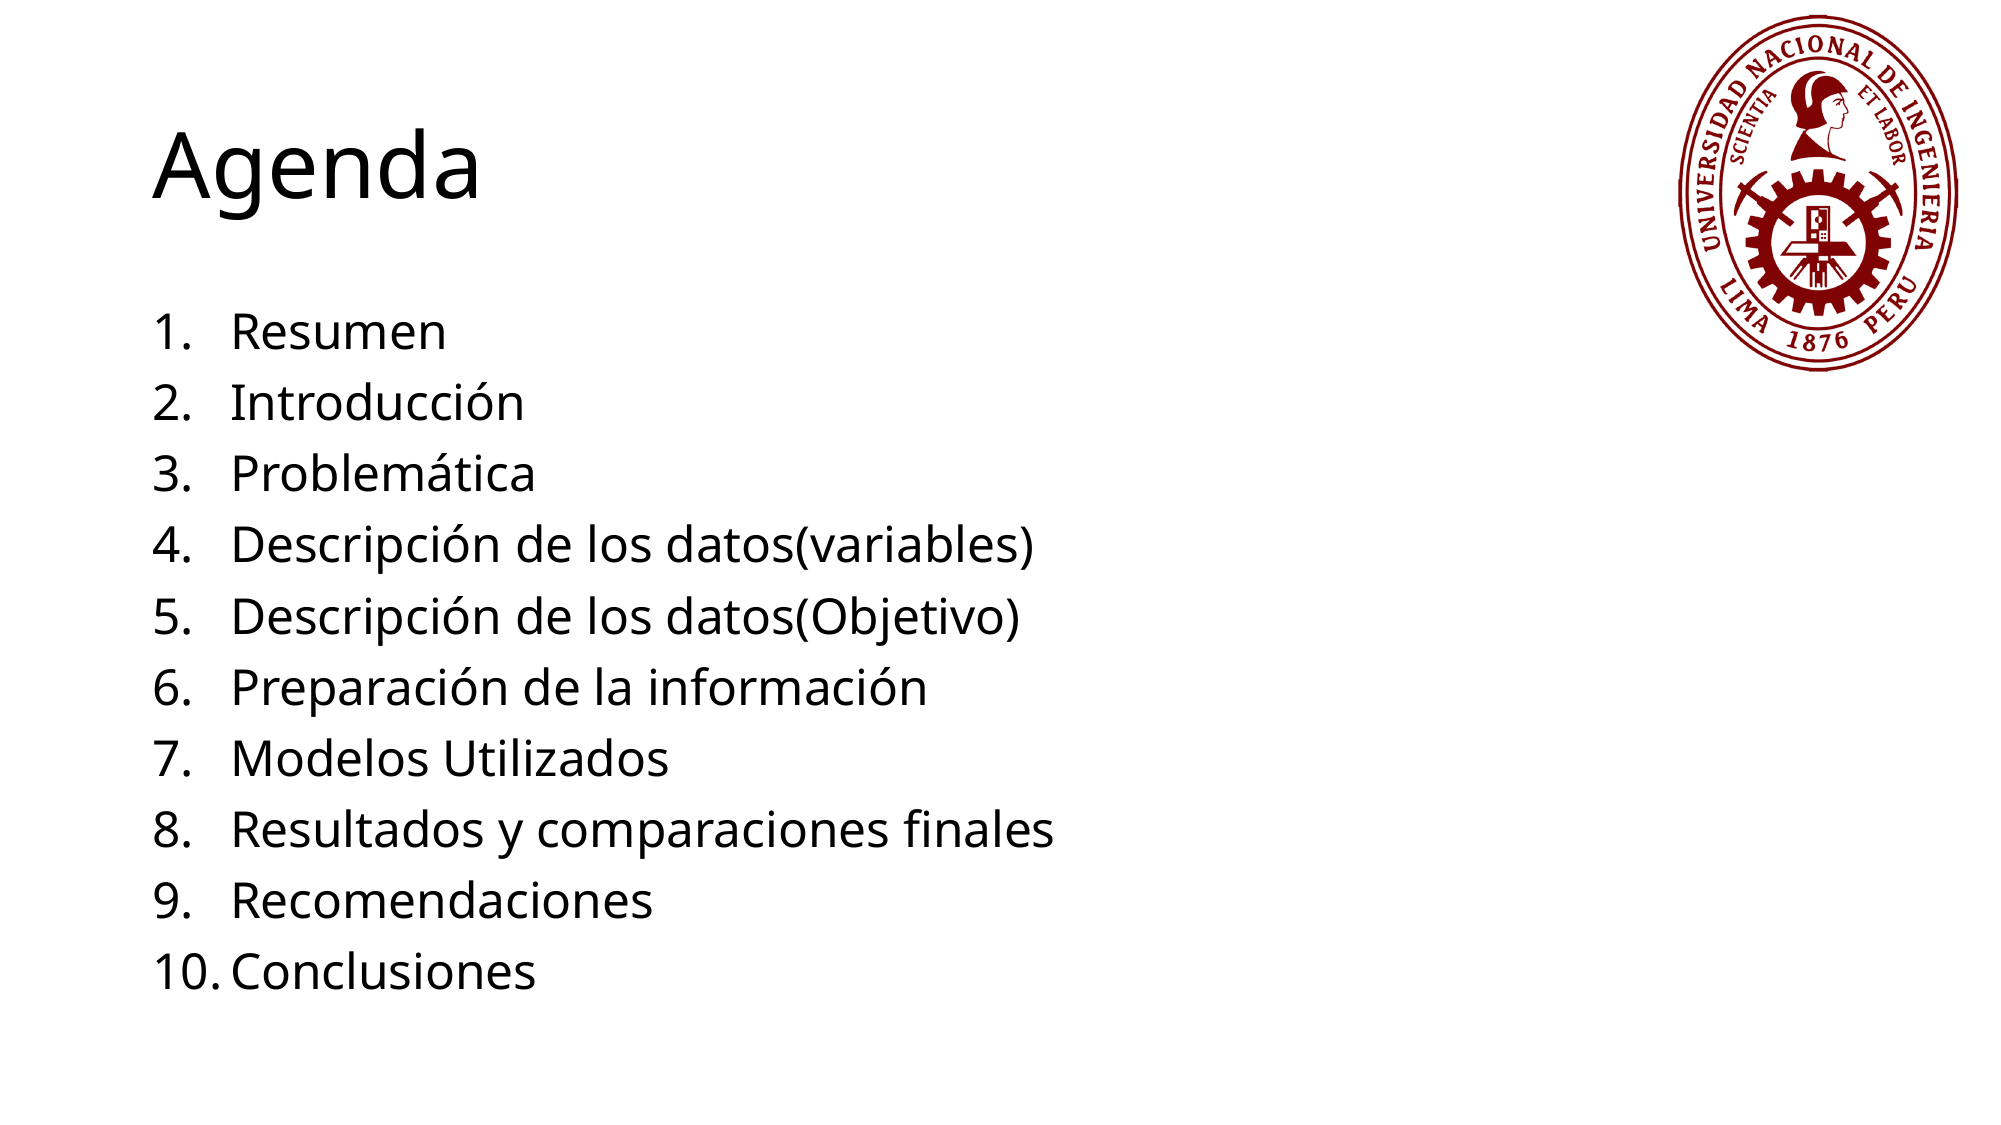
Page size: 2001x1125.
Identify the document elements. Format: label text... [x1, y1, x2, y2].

list Resumen Introducción Problemática Descripción de los datos(variables) Descripción de los datos(Objetivo) Preparación de la información Modelos Utilizados Resultados y comparaciones finales Recomendaciones Conclusiones [137, 299, 1863, 1014]
picture [1665, 3, 1967, 381]
title Agenda [137, 59, 1665, 278]
